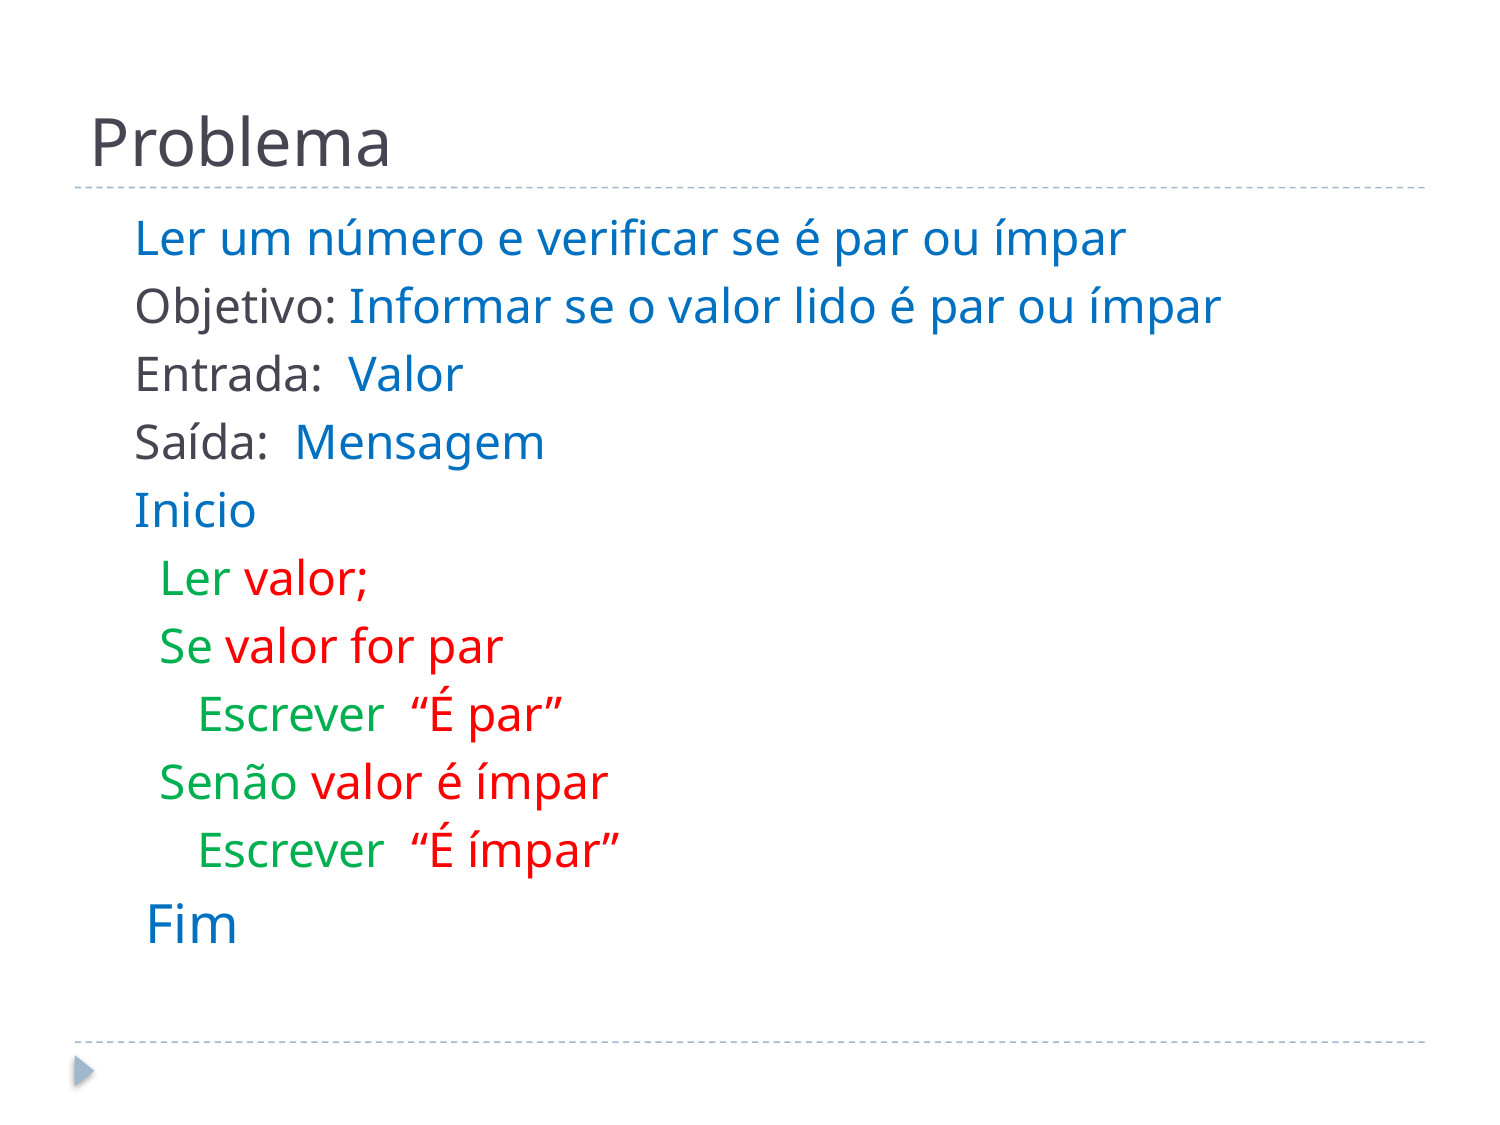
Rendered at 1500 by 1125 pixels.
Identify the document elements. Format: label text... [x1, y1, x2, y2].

list Ler um número e verificar se é par ou ímpar Objetivo: Informar se o valor lido é par ou ímpar Entrada: Valor Saída: Mensagem Inicio Ler valor; Se valor for par Escrever “É par” Senão valor é ímpar Escrever “É ímpar” Fim [75, 200, 1425, 1008]
title Problema [75, 24, 1425, 188]
